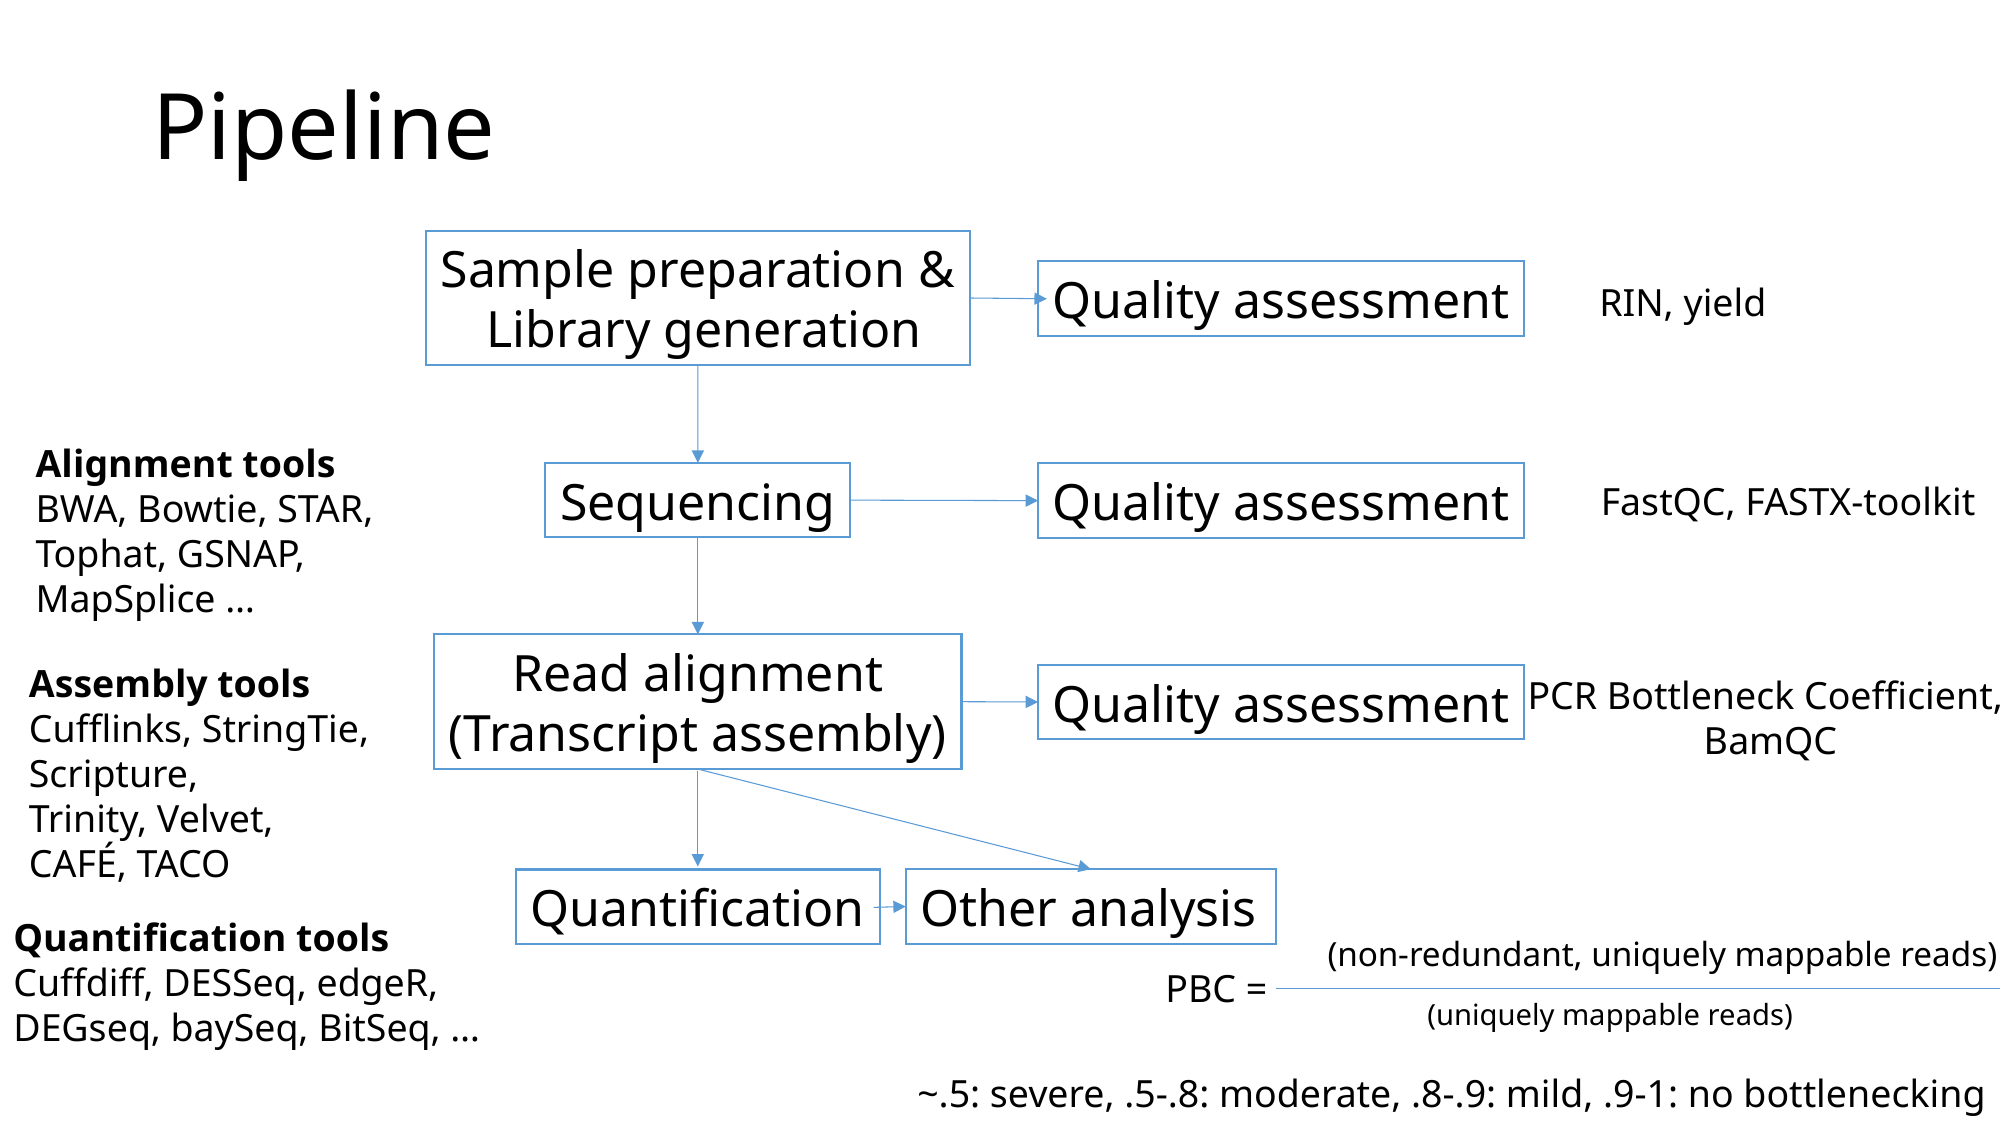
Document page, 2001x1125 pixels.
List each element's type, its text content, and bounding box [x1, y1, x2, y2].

text_box RIN, yield [1584, 271, 1782, 331]
text_box Other analysis [905, 868, 1277, 945]
text_box ~.5: severe, .5-.8: moderate, .8-.9: mild, .9-1: no bottlenecking [902, 1062, 2000, 1125]
text_box Quality assessment [1037, 664, 1512, 740]
text_box Quality assessment [1037, 462, 1525, 539]
text_box Quantification tools Cuffdiff, DESSeq, edgeR, DEGseq, baySeq, BitSeq, … [0, 906, 496, 1057]
text_box Sequencing [544, 462, 851, 538]
text_box Alignment tools BWA, Bowtie, STAR, Tophat, GSNAP, MapSplice … [20, 432, 389, 628]
text_box Quality assessment [1037, 260, 1525, 337]
text_box FastQC, FASTX-toolkit [1586, 470, 1991, 531]
text_box (non-redundant, uniquely mappable reads) [1312, 925, 2000, 981]
title Pipeline [137, 59, 1863, 201]
text_box Read alignment (Transcript assembly) [433, 633, 963, 770]
text_box (uniquely mappable reads) [1412, 989, 1809, 1039]
text_box Assembly tools Cufflinks, StringTie, Scripture, Trinity, Velvet, CAFÉ, TACO [14, 652, 385, 893]
text_box Sample preparation & Library generation [425, 230, 971, 366]
text_box PCR Bottleneck Coefficient, BamQC [1512, 664, 2000, 770]
text_box Quantification [515, 868, 881, 945]
text_box PBC = [1150, 958, 1293, 1018]
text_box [697, 770, 1091, 870]
